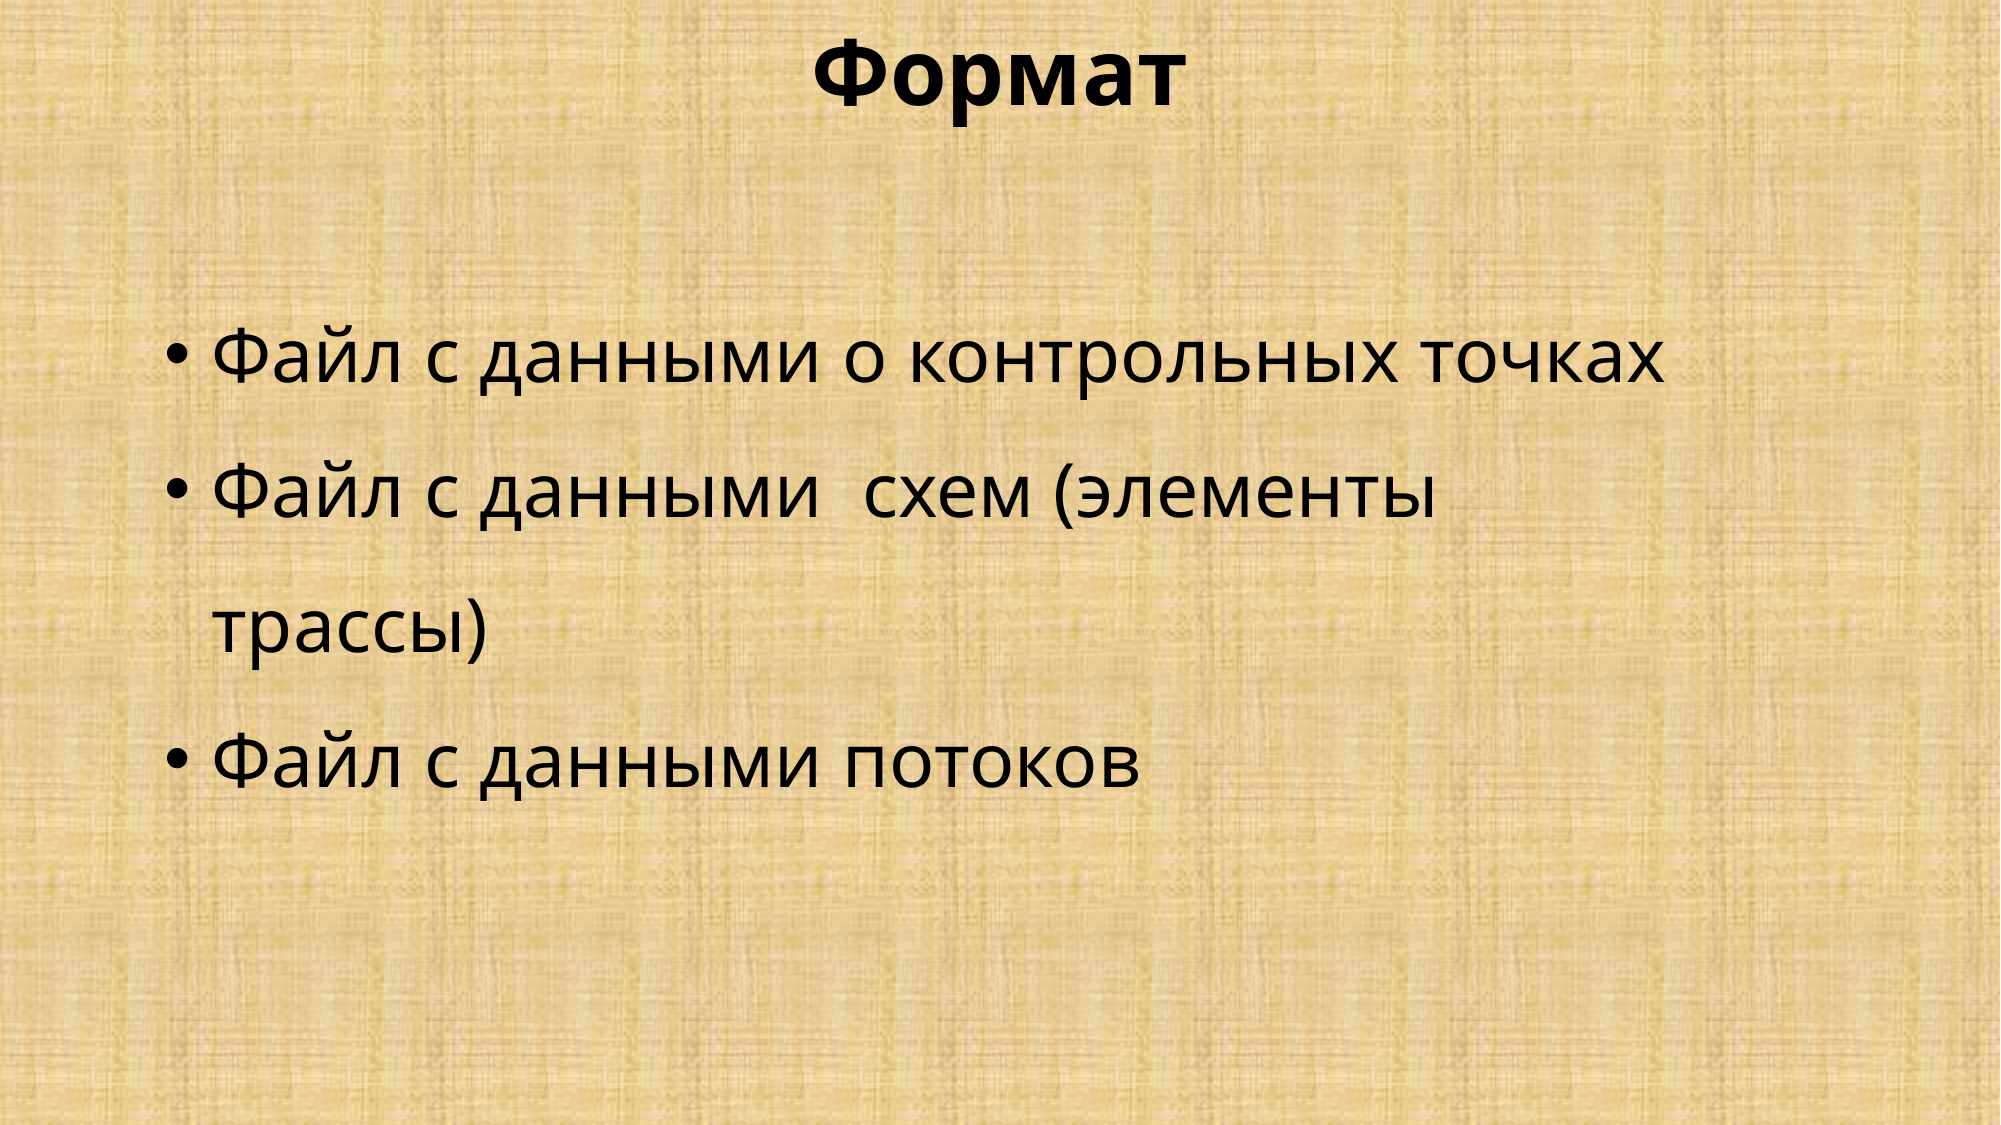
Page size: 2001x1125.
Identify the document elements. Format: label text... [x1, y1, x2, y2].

text_box Формат [616, 19, 1384, 133]
picture [0, 0, 2000, 1125]
text_box Файл с данными о контрольных точках Файл с данными схем (элементы трассы) Файл с данными потоков [149, 255, 1686, 811]
